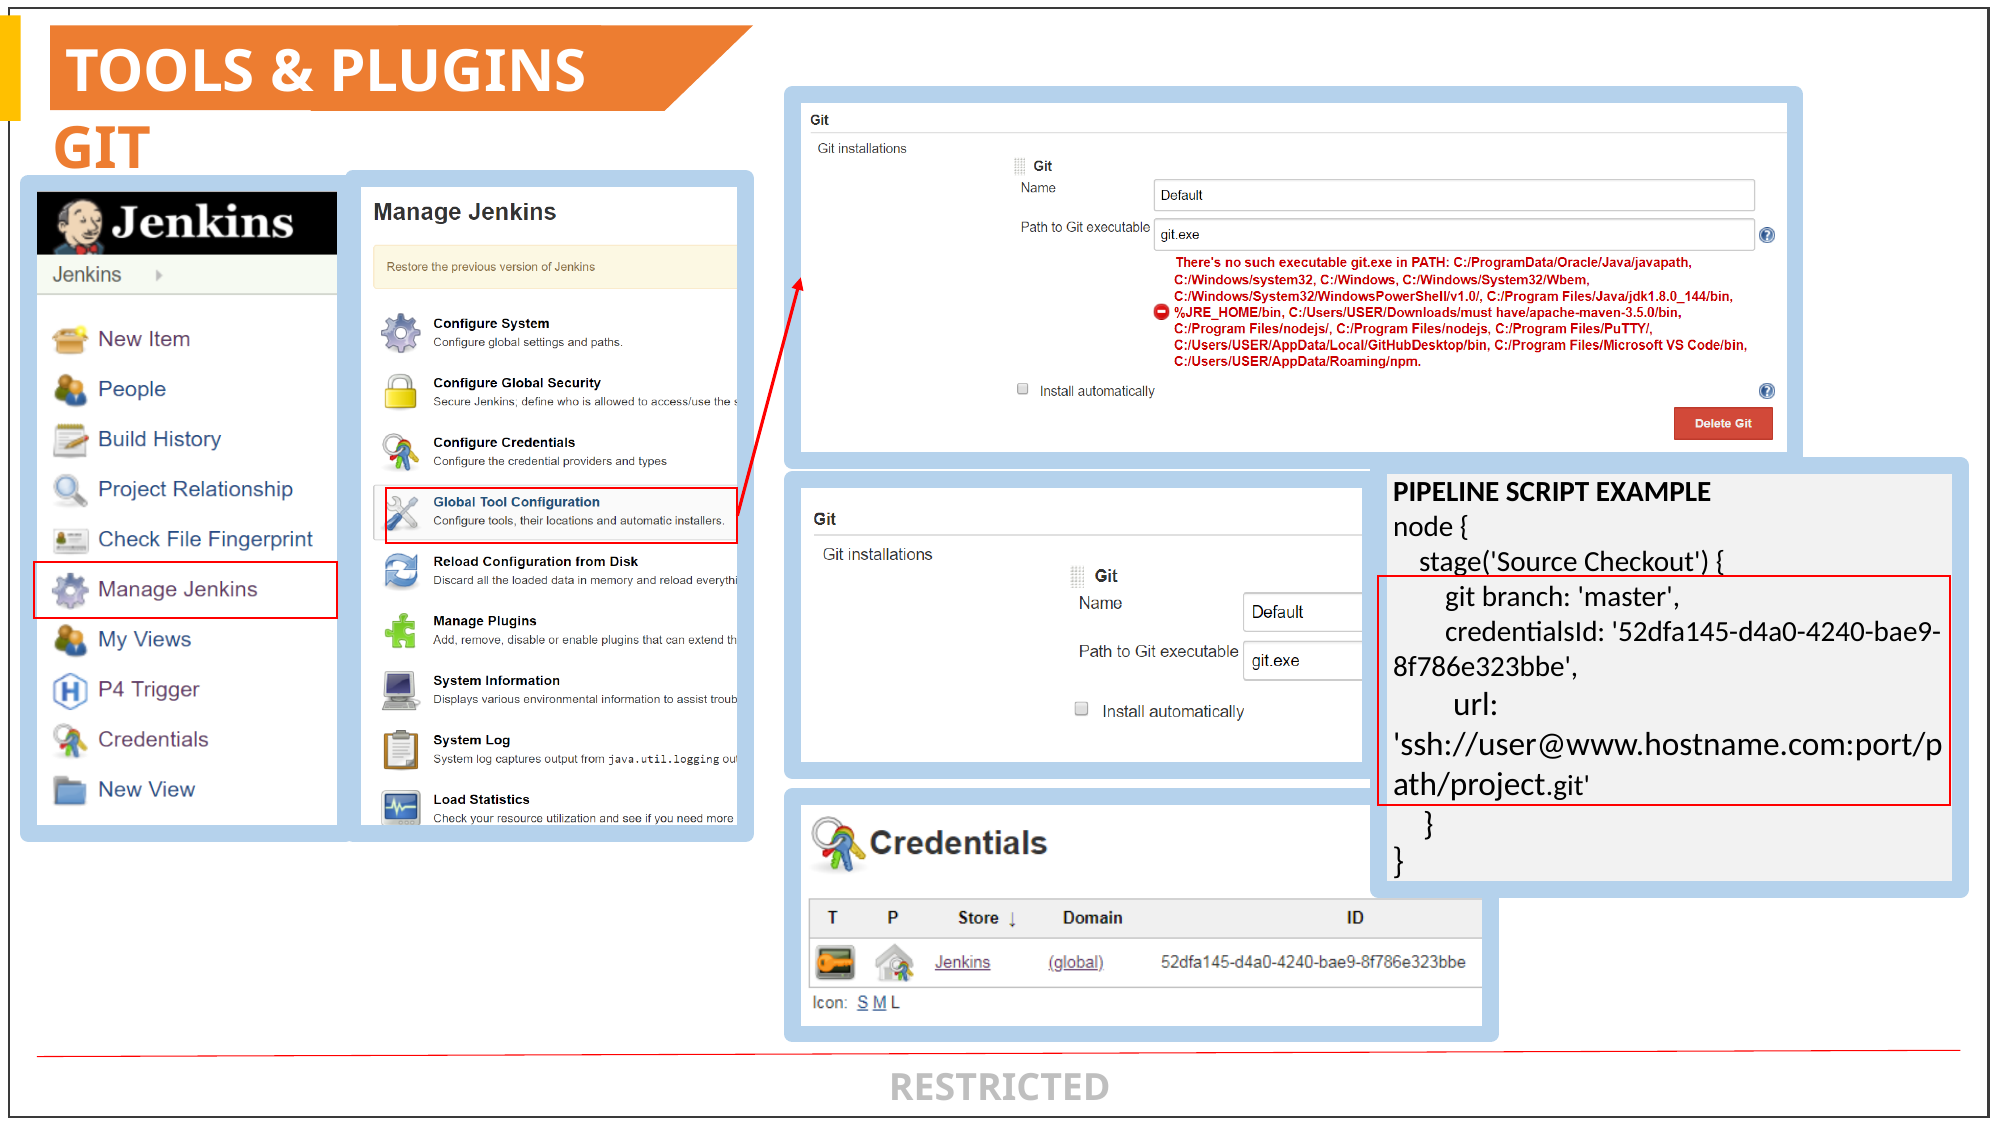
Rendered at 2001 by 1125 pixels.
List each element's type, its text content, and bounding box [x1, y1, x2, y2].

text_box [36, 1050, 1961, 1116]
picture [36, 191, 337, 826]
picture [361, 186, 738, 826]
text_box GIT [37, 111, 167, 175]
text_box [1377, 575, 1951, 806]
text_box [36, 25, 753, 111]
text_box [0, 14, 22, 122]
text_box [8, 7, 1990, 1118]
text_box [737, 277, 801, 516]
text_box PIPELINE SCRIPT EXAMPLE node { stage('Source Checkout') { git branch: 'master', credentialsId: '52dfa145-d4a0-4240-bae9-8f786e323bbe', url: 'ssh://user@www.hostname.com:port/path/project.git' } ｝ [1378, 465, 1961, 890]
picture [800, 487, 1363, 763]
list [800, 102, 1787, 453]
picture [800, 805, 1483, 1026]
